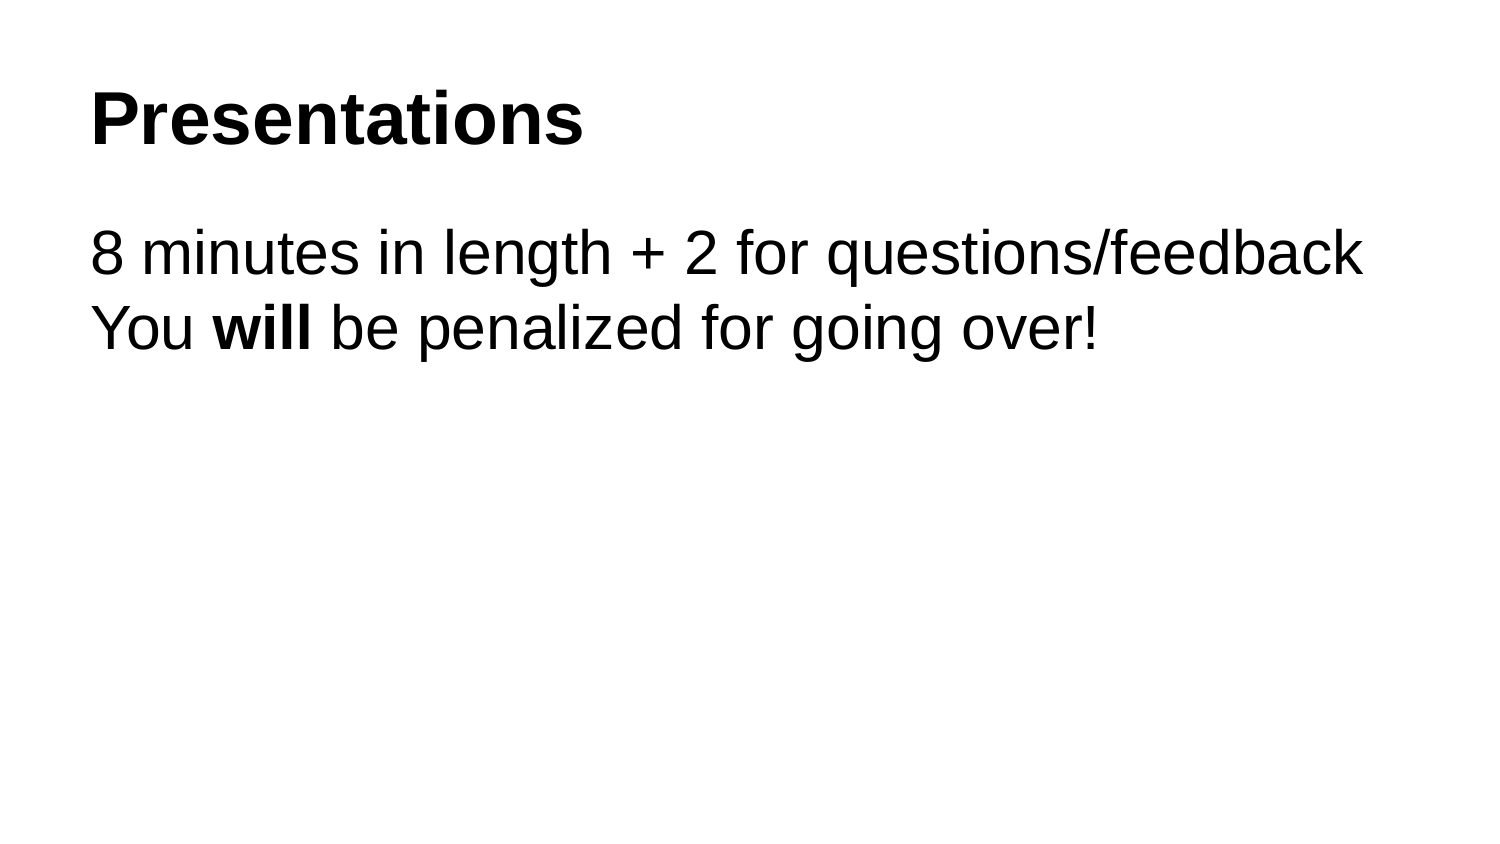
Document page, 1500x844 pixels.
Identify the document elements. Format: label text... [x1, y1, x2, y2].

title Presentations [75, 33, 1425, 175]
list 8 minutes in length + 2 for questions/feedback You will be penalized for going over! [75, 196, 1425, 808]
